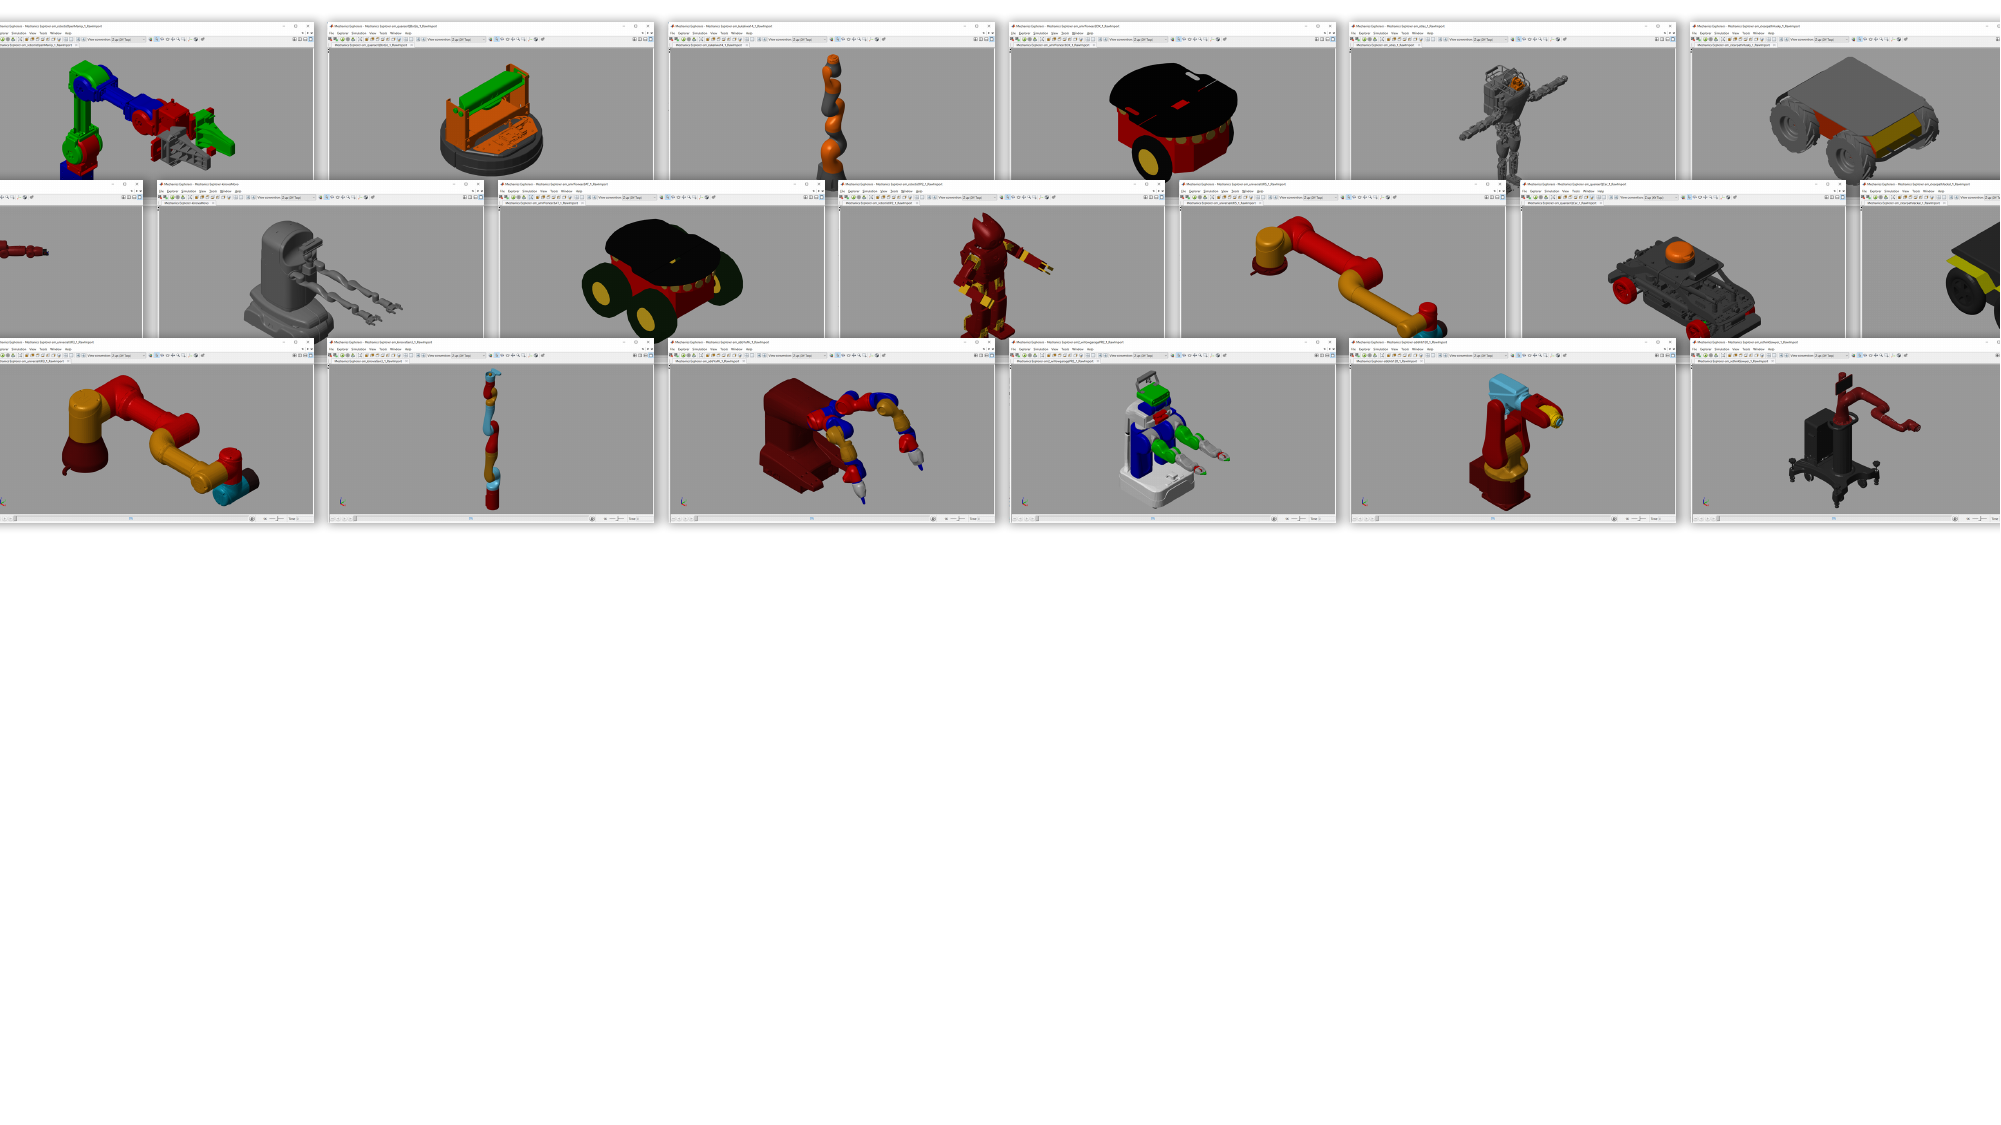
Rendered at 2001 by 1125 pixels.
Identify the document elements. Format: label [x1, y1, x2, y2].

picture [0, 22, 2000, 523]
